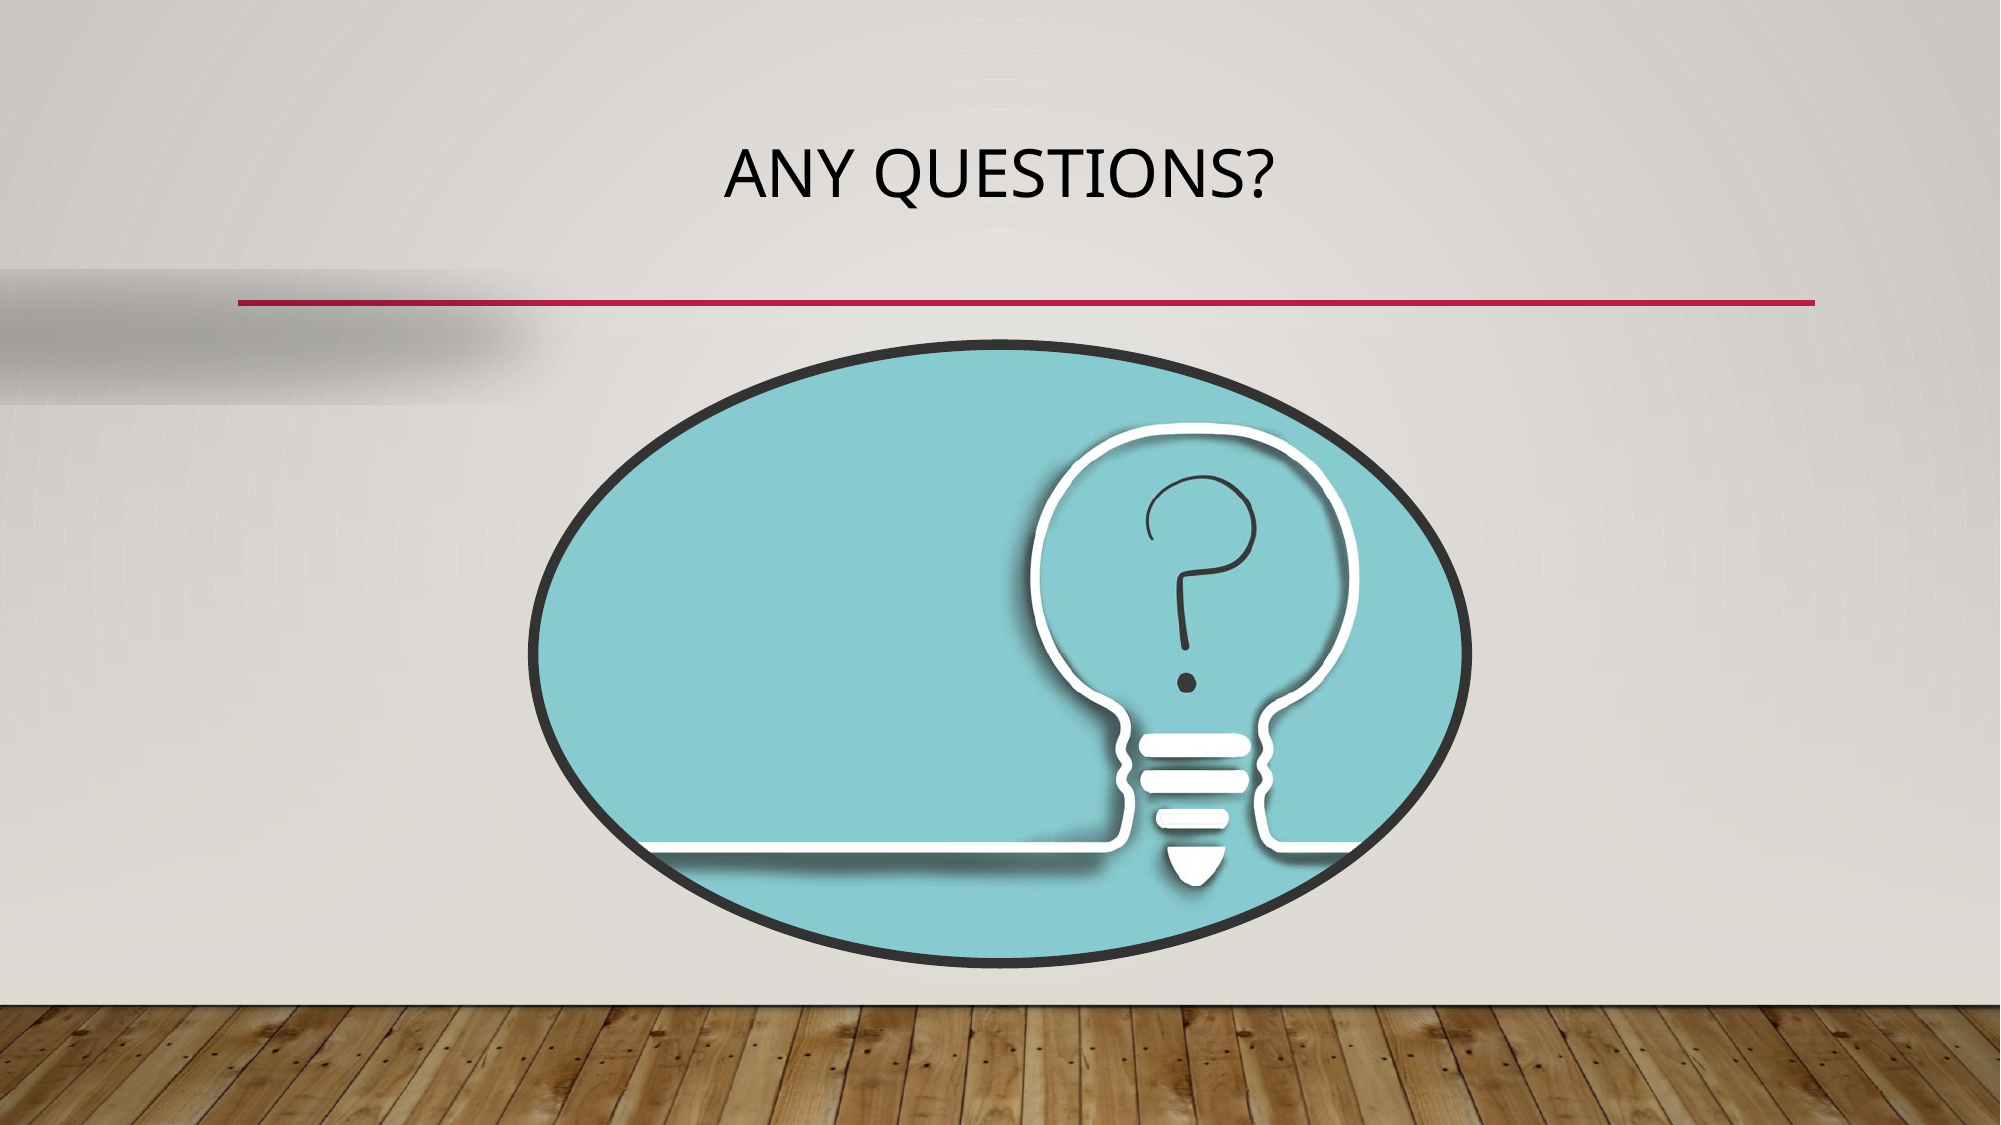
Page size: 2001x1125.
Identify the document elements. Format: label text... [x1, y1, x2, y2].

picture [532, 344, 1468, 964]
title Any Questions? [0, 131, 2000, 305]
picture [0, 1005, 2000, 1125]
